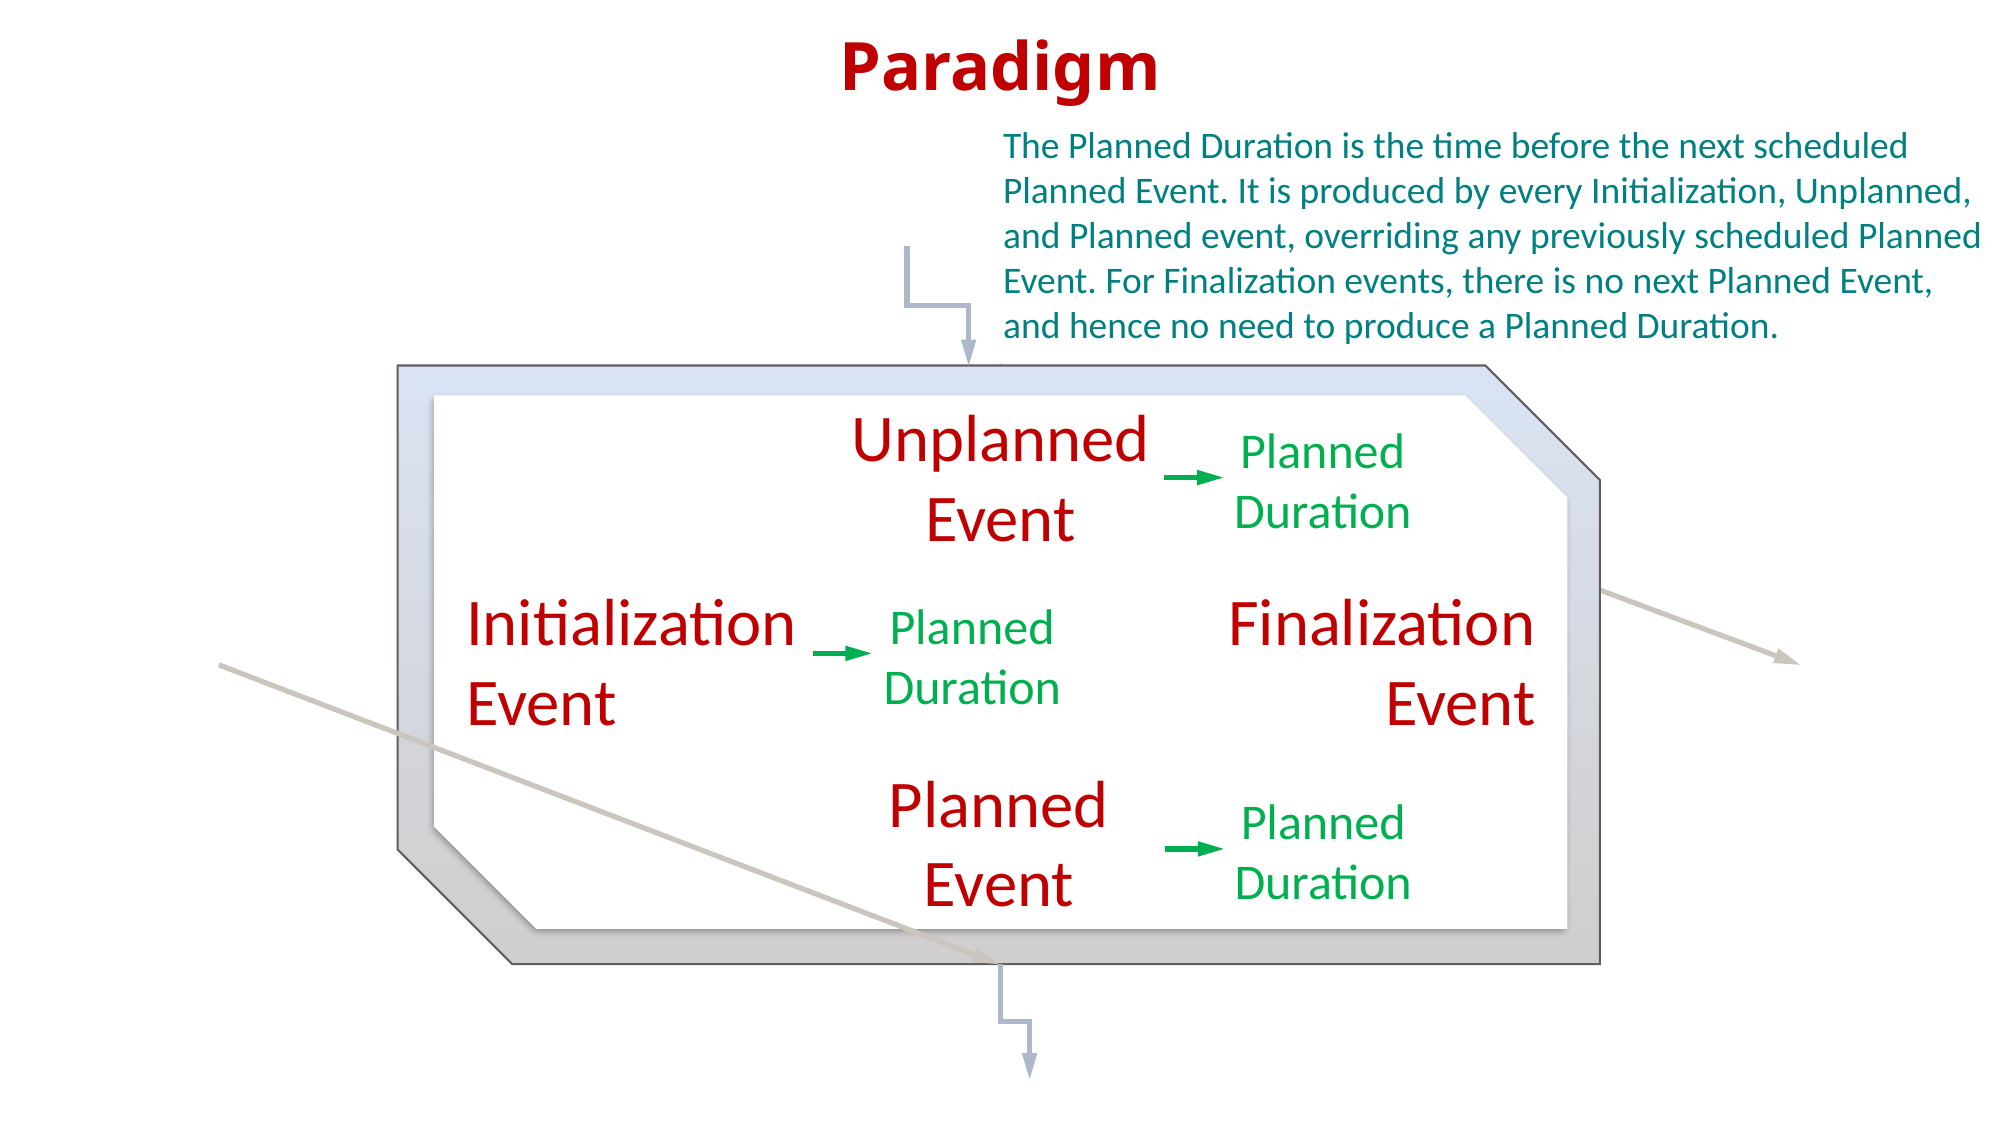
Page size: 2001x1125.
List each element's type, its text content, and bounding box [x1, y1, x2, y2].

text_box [877, 274, 998, 337]
text_box [433, 394, 1569, 930]
text_box The Planned Duration is the time before the next scheduled Planned Event. It is produced by every Initialization, Unplanned, and Planned event, overriding any previously scheduled Planned Event. For Finalization events, there is no next Planned Event, and hence no need to produce a Planned Duration. [988, 113, 2000, 353]
text_box Planned Duration [850, 586, 1094, 722]
text_box [396, 364, 1601, 966]
text_box Finalization Event [1054, 571, 1551, 746]
text_box Planned Duration [1202, 782, 1445, 918]
text_box [397, 852, 510, 965]
text_box Unplanned Event [752, 387, 1249, 563]
text_box Paradigm [0, 23, 2000, 113]
text_box Initialization Event [451, 571, 947, 746]
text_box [957, 1007, 1073, 1037]
text_box Planned Duration [1201, 410, 1444, 546]
text_box Planned Event [751, 752, 1247, 928]
text_box [1487, 364, 1601, 478]
